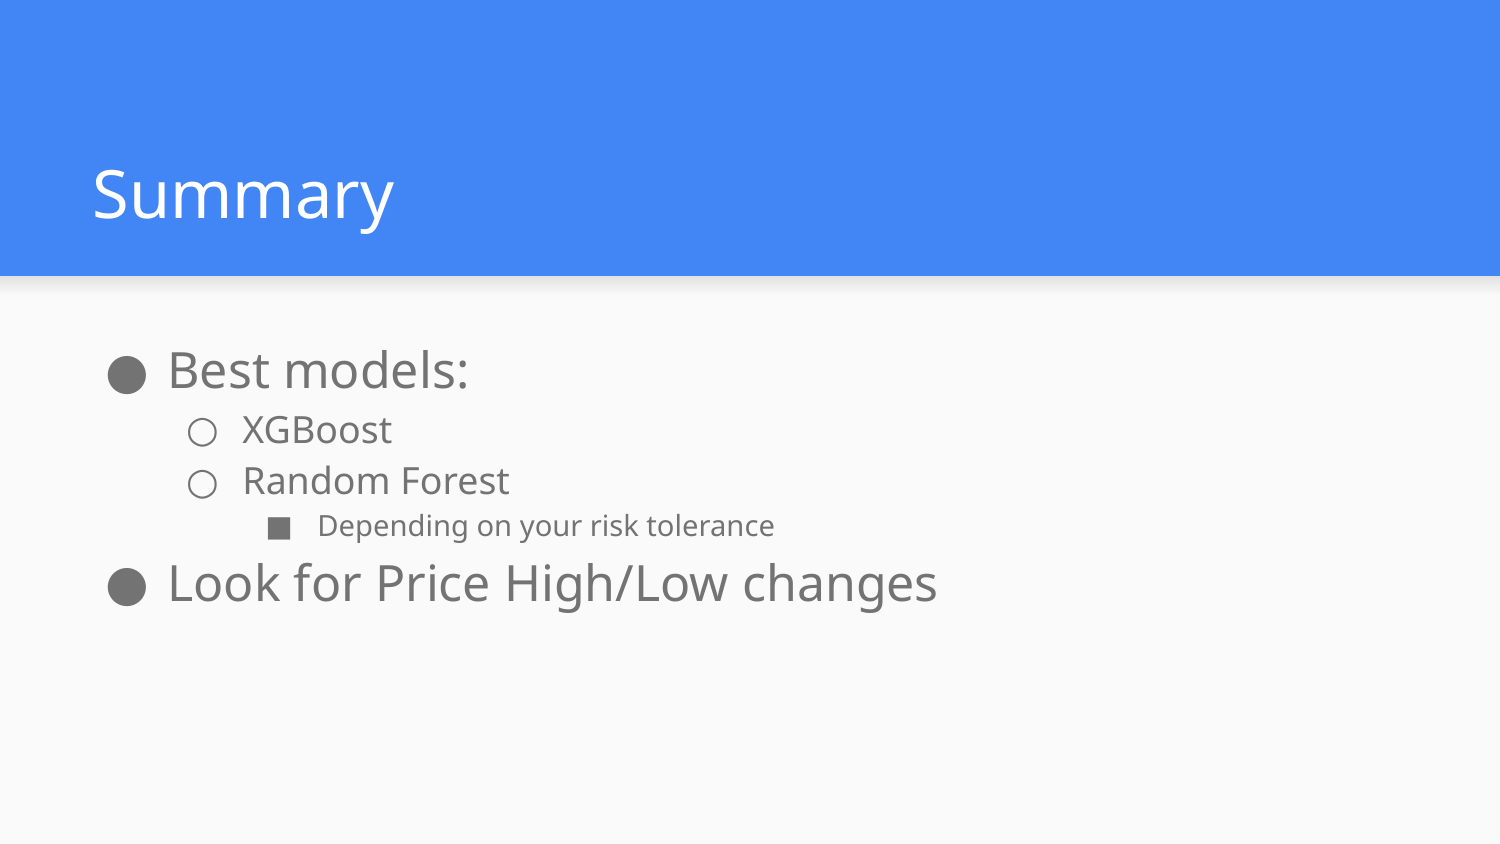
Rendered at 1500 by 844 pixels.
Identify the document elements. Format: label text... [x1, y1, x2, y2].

title Summary [77, 121, 1427, 248]
list Best models: XGBoost Random Forest Depending on your risk tolerance Look for Price High/Low changes [77, 314, 1427, 760]
